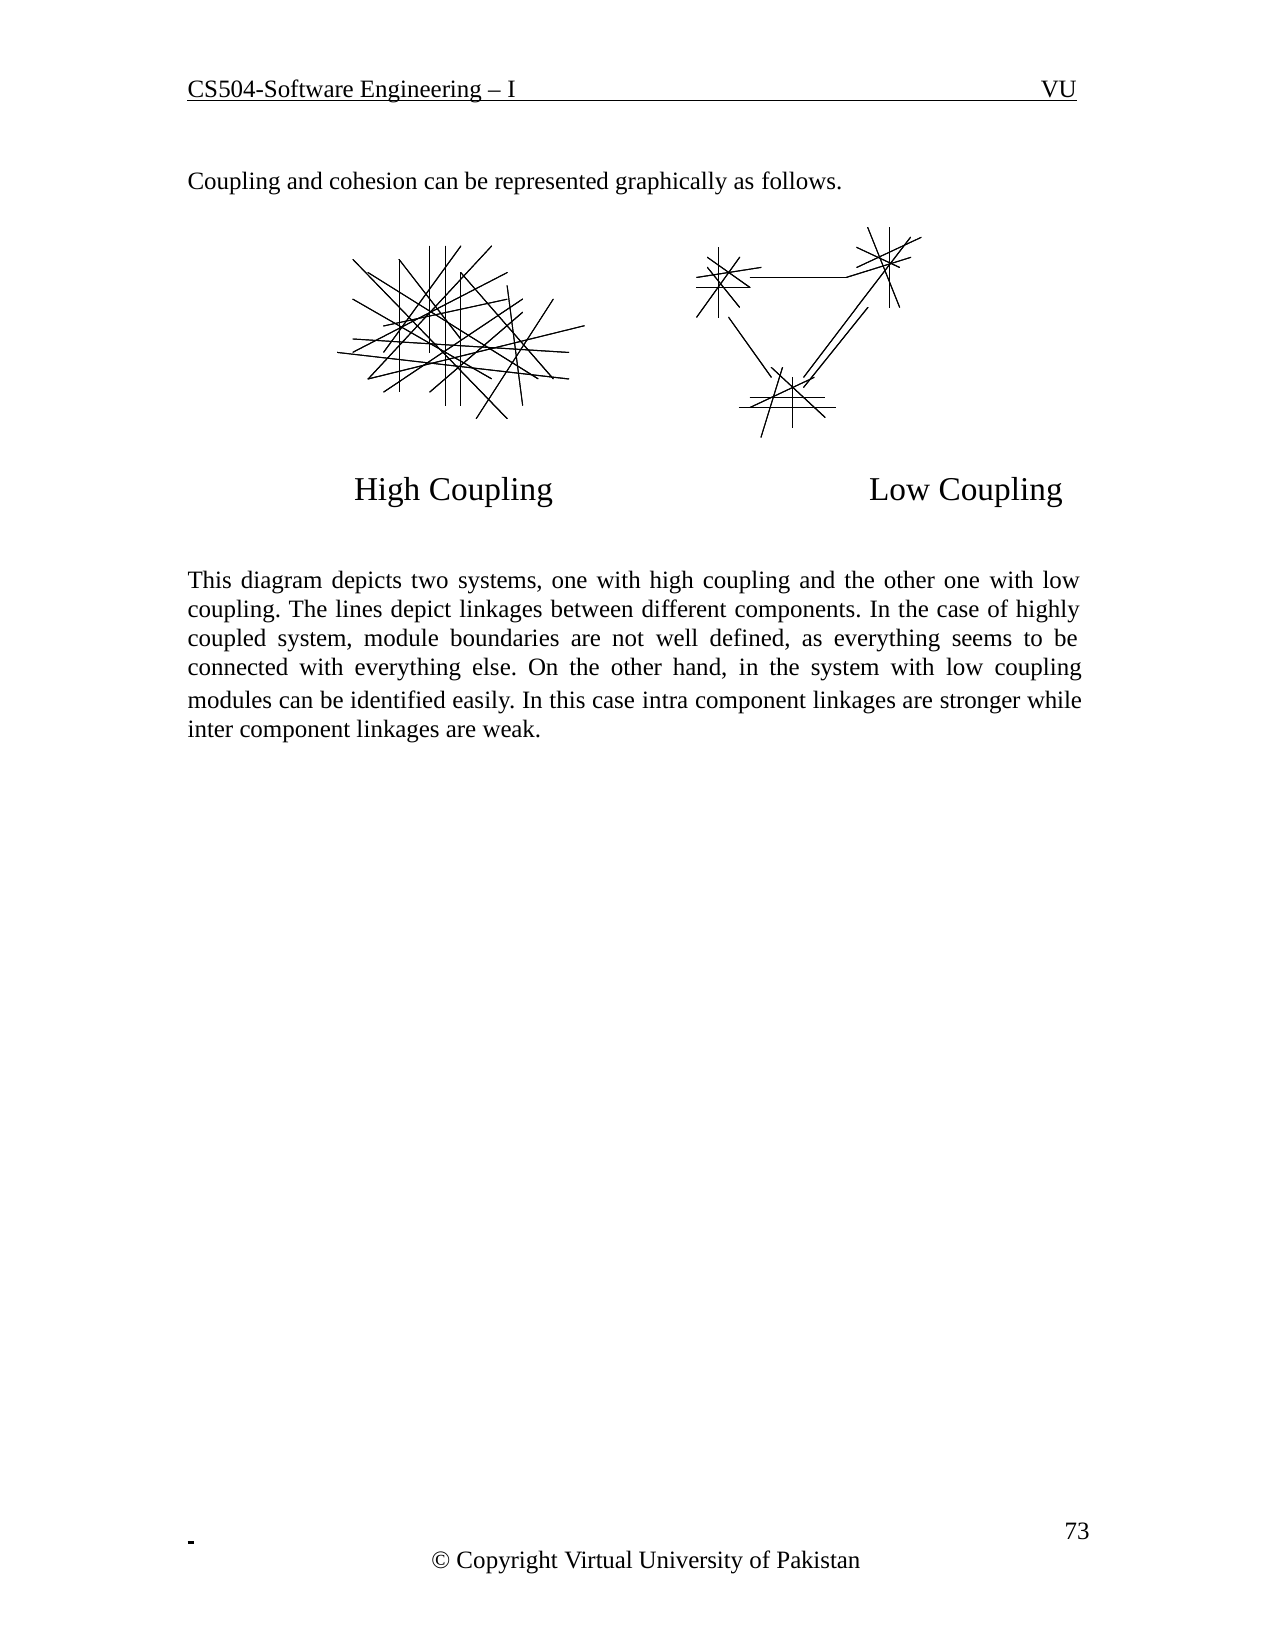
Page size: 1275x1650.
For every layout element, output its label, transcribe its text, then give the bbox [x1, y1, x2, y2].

text_box CS504-Software Engineering – I [185, 72, 518, 103]
text_box High Coupling Low Coupling This diagram depicts two systems, one with high coupling and the other one with low coupling. The lines depict linkages between different components. In the case of highly coupled system, module boundaries are not well defined, as everything seems to be connected with everything else. On the other hand, in the system with low coupling modules can be identified easily. In this case intra component linkages are stronger while inter component linkages are weak. [185, 467, 1090, 743]
text_box VU [1038, 72, 1080, 103]
text_box Coupling and cohesion can be represented graphically as follows. [185, 165, 846, 196]
slide_number 73 © Copyright Virtual University of Pakistan [185, 1509, 1092, 1650]
